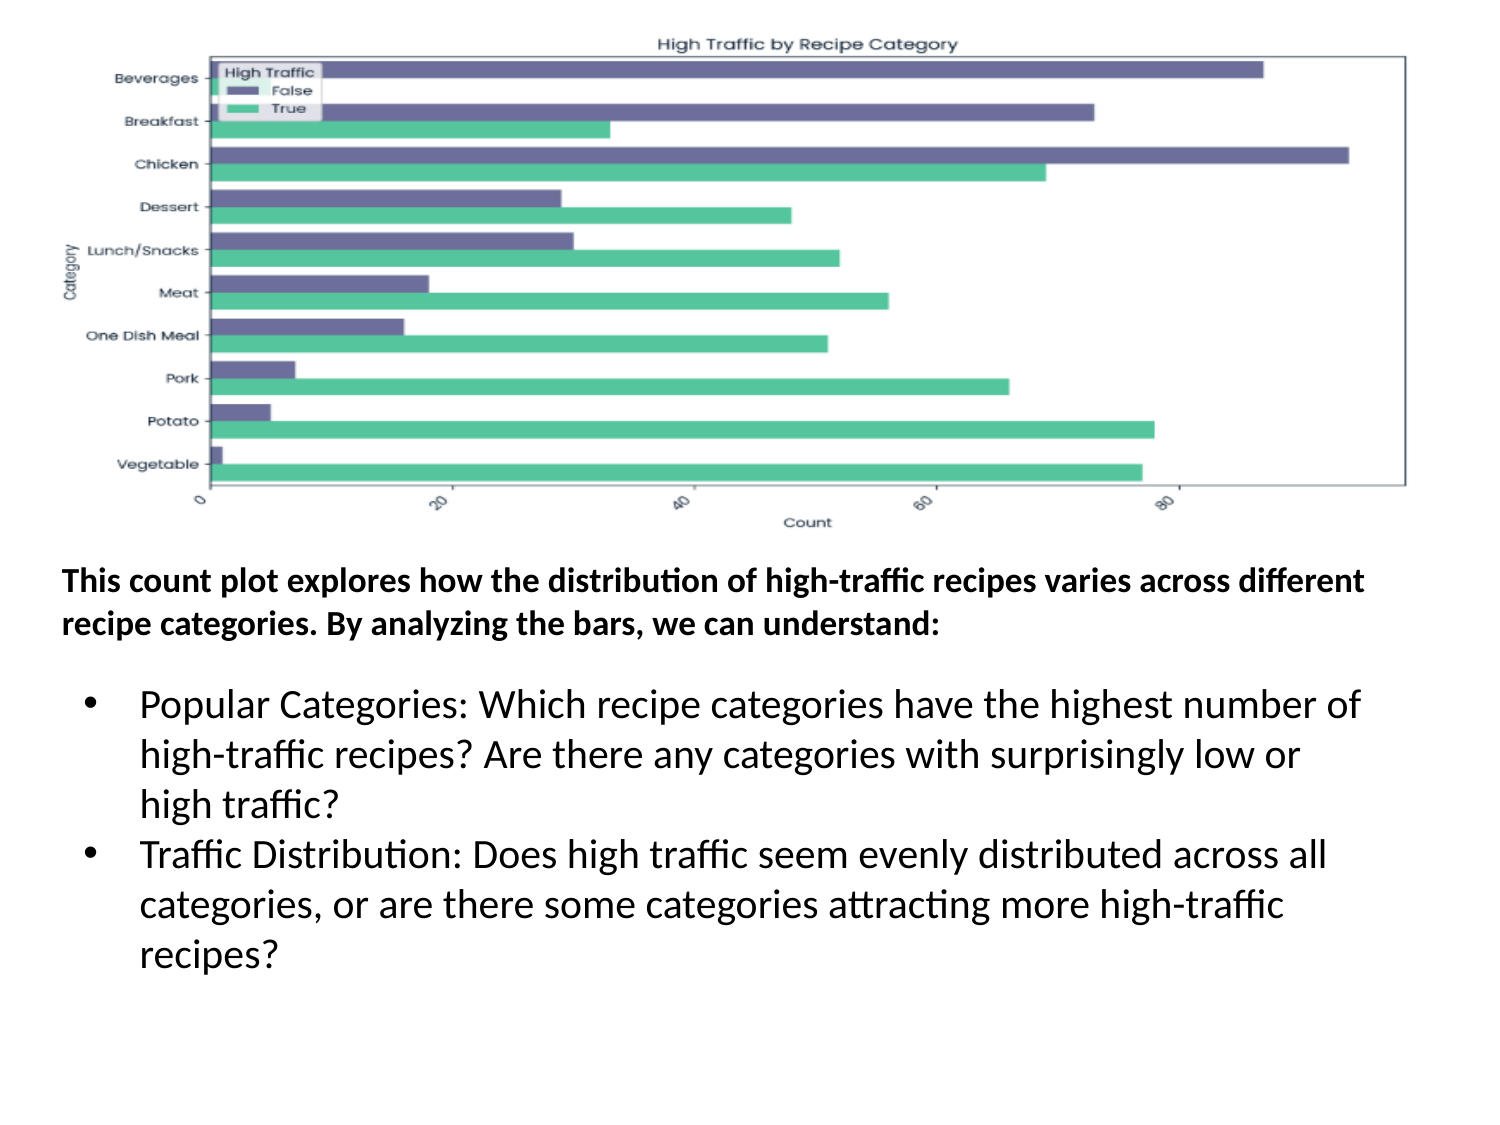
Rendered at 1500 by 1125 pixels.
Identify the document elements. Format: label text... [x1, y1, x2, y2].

picture [30, 25, 1442, 545]
text_box Popular Categories: Which recipe categories have the highest number of high-traffic recipes? Are there any categories with surprisingly low or high traffic? Traffic Distribution: Does high traffic seem evenly distributed across all categories, or are there some categories attracting more high-traffic recipes? [68, 669, 1396, 1125]
title This count plot explores how the distribution of high-traffic recipes varies across different recipe categories. By analyzing the bars, we can understand: [46, 550, 1453, 734]
